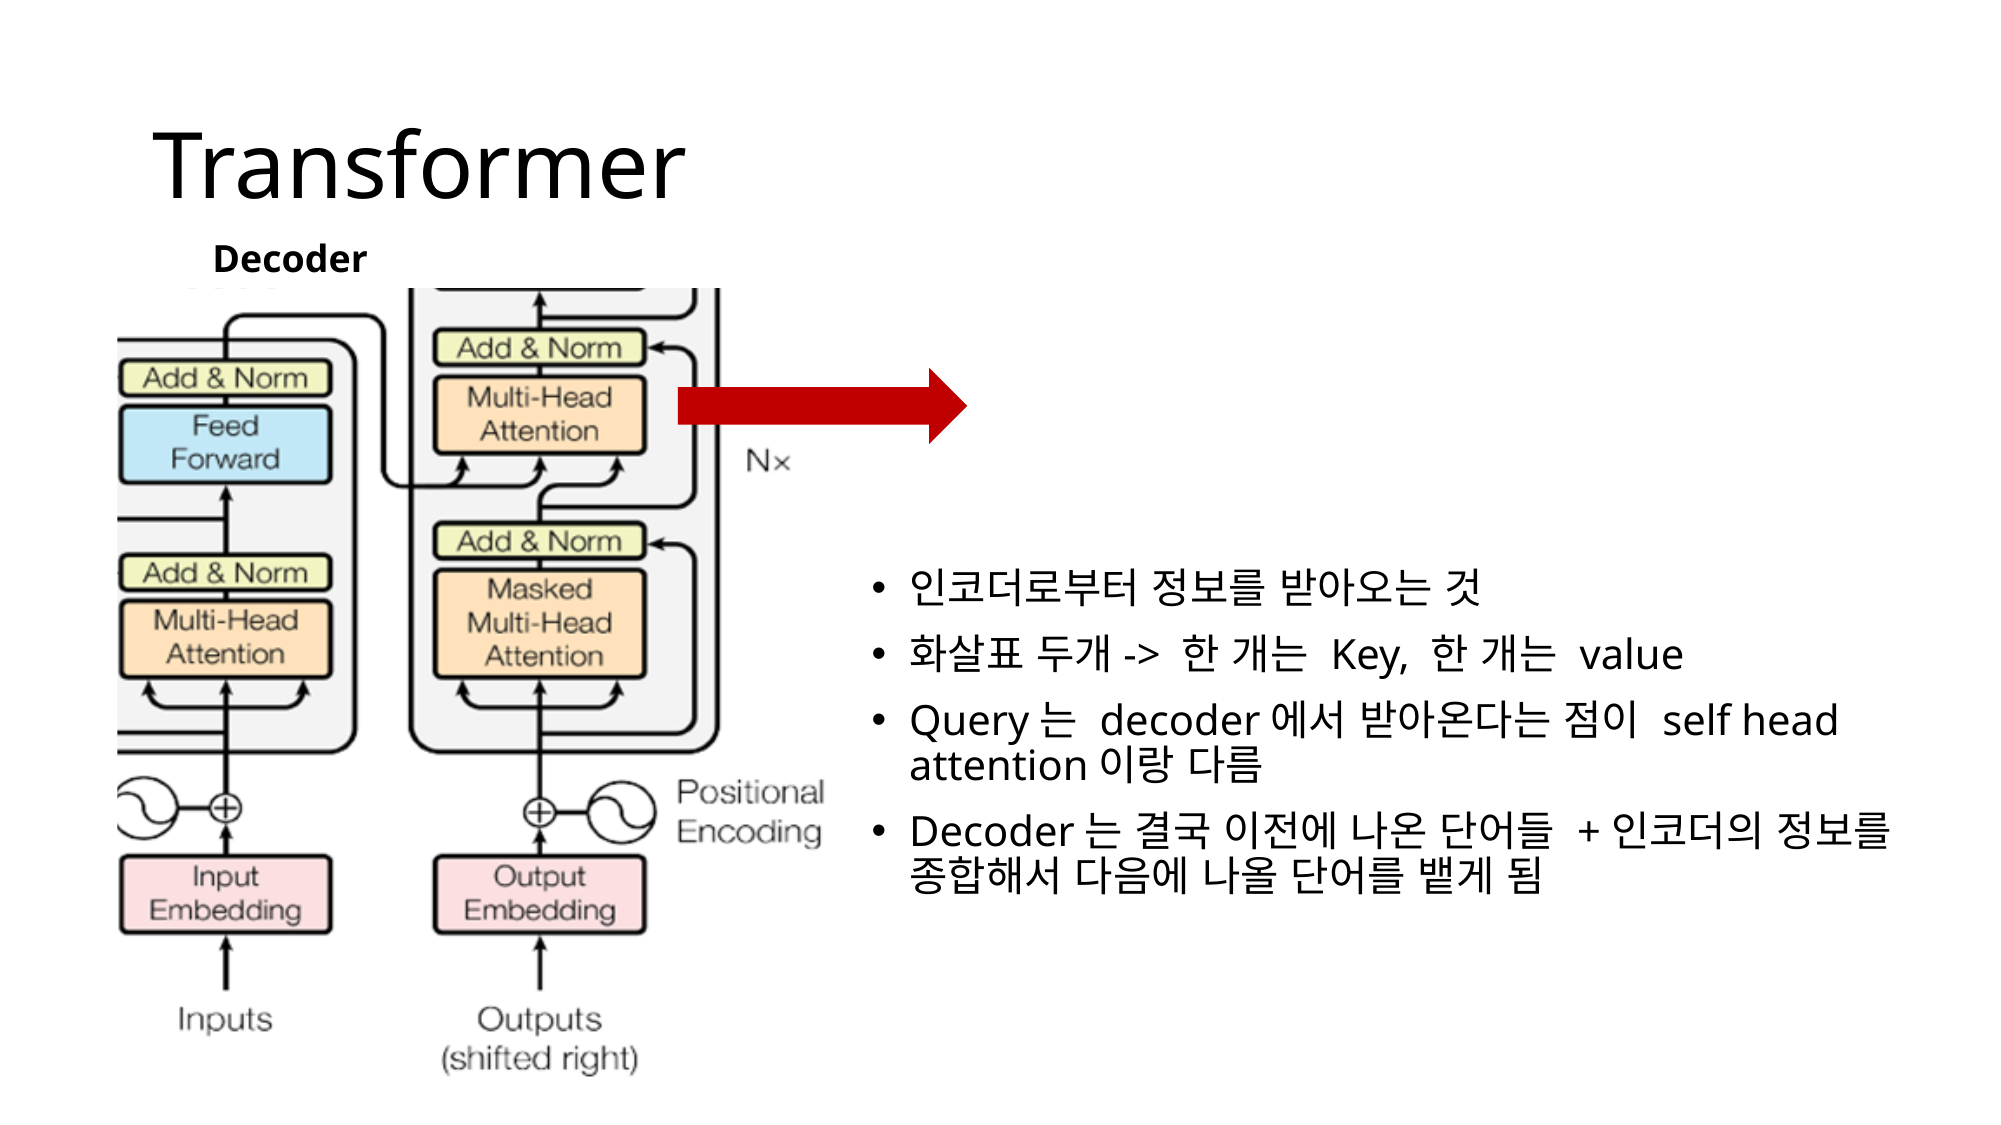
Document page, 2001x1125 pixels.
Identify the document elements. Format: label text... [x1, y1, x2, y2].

picture [117, 288, 857, 1096]
title Transformer [137, 59, 1863, 278]
list 인코더로부터 정보를 받아오는 것 화살표 두개-> 한 개는 Key, 한 개는 value Query는 decoder에서 받아온다는 점이 self head attention이랑 다름 Decoder는 결국 이전에 나온 단어들 +인코더의 정보를 종합해서 다음에 나올 단어를 뱉게 됨 [857, 560, 1919, 969]
text_box Decoder [197, 227, 383, 288]
text_box [857, 367, 968, 444]
